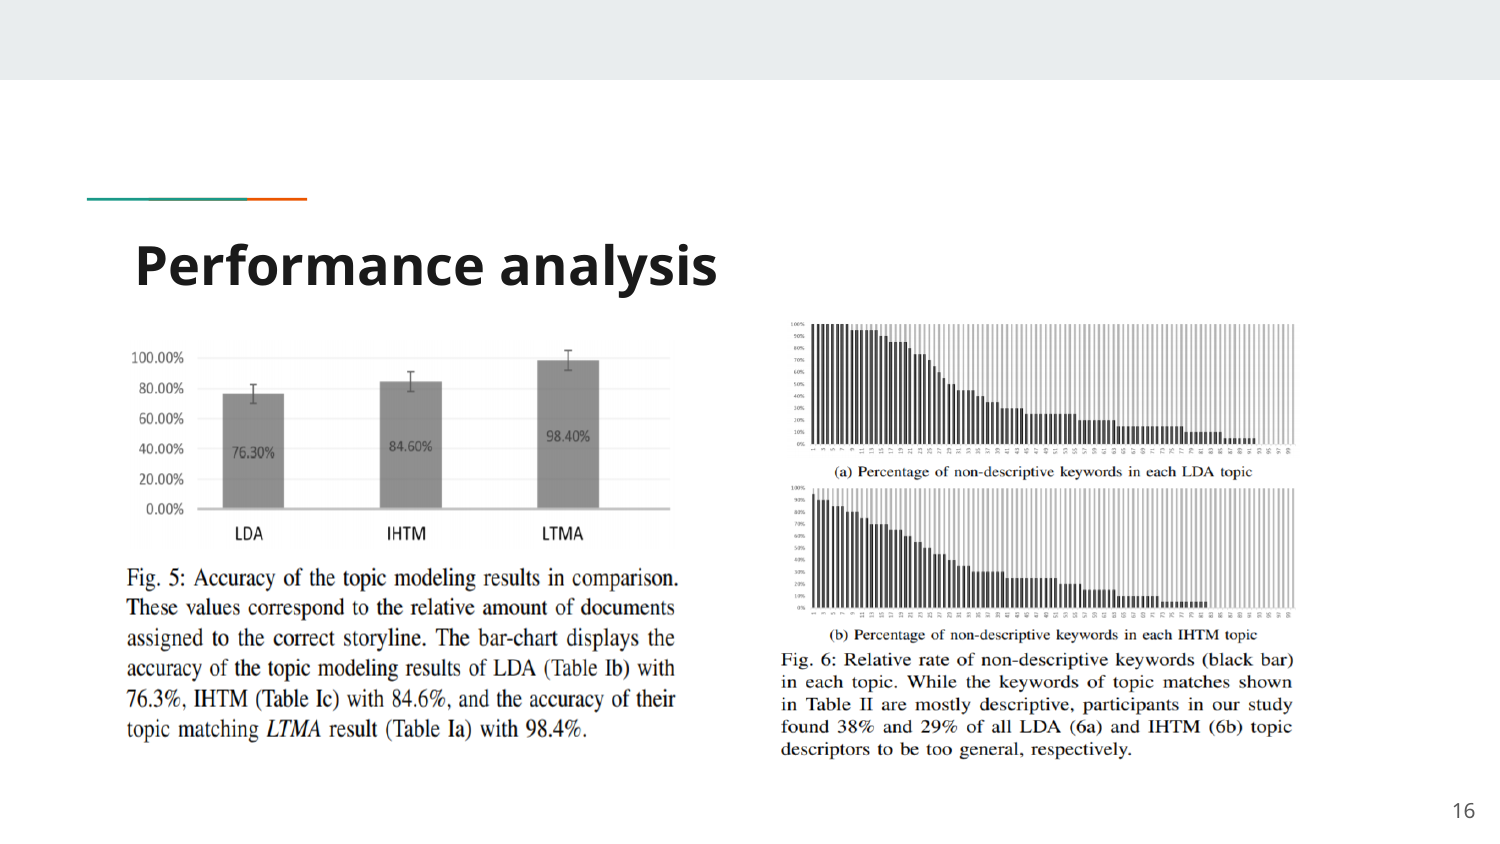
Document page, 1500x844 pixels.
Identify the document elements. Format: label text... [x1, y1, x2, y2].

picture [119, 340, 695, 768]
picture [769, 305, 1307, 768]
title Performance analysis [119, 216, 1381, 305]
slide_number ‹#› [1400, 779, 1491, 844]
